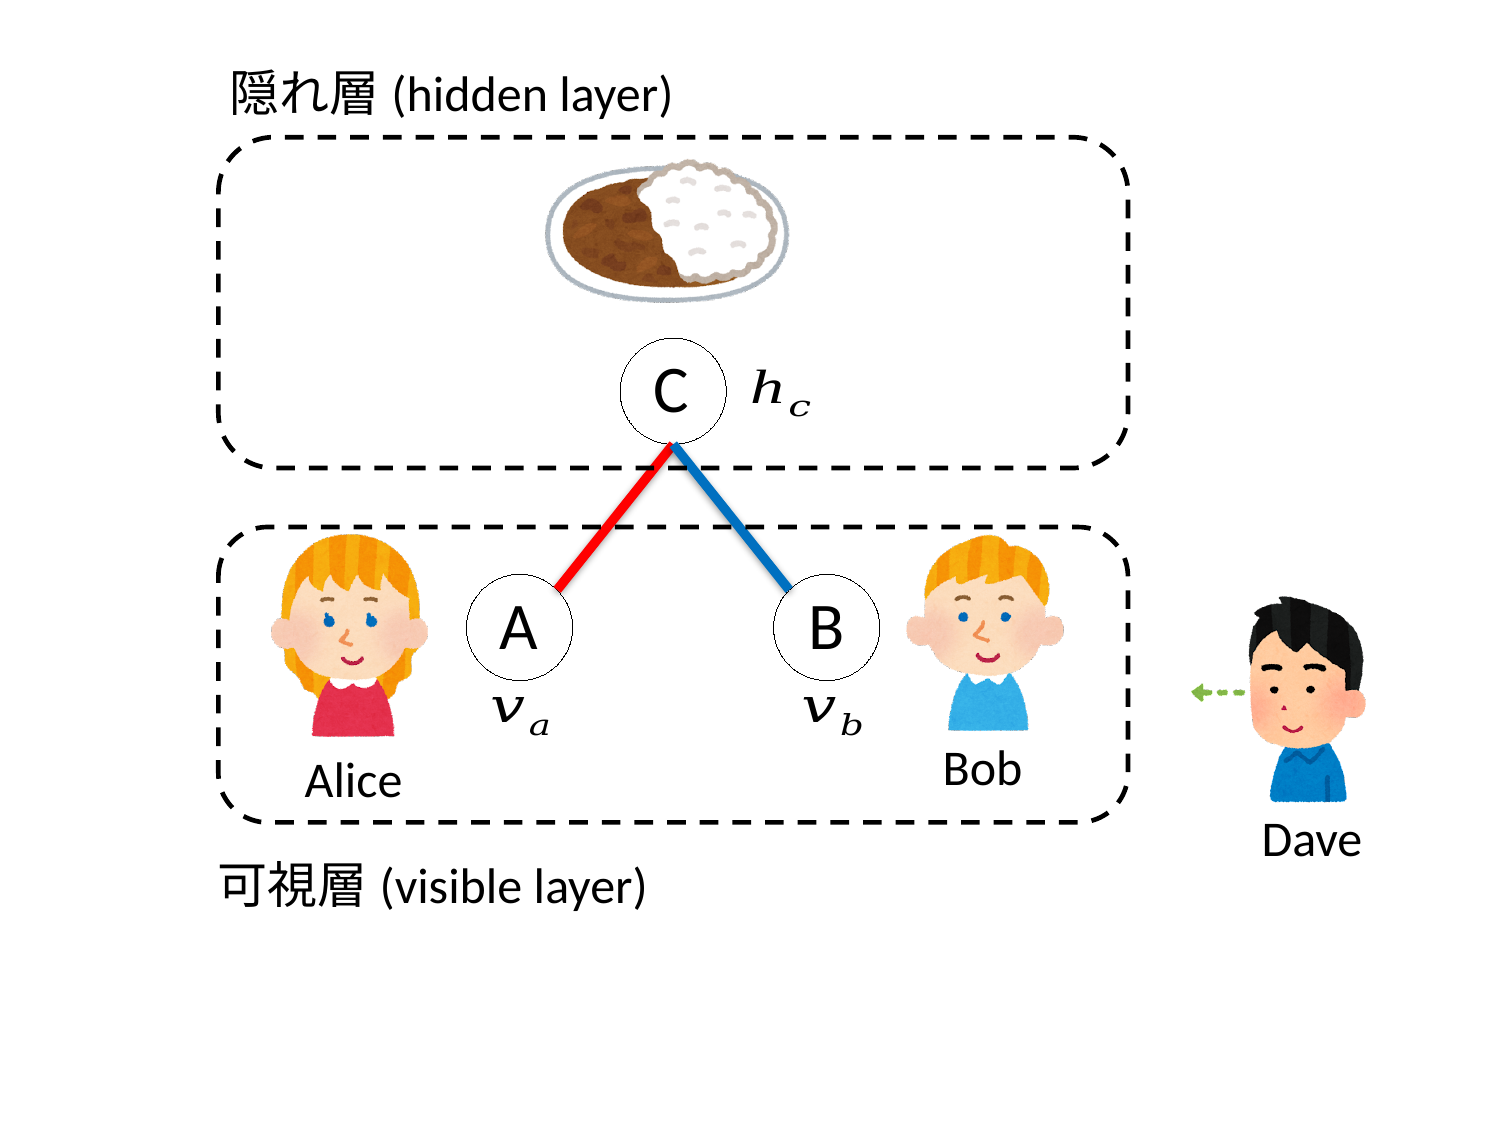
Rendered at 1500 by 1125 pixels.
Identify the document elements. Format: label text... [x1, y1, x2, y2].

picture [253, 526, 444, 744]
text_box [218, 137, 1128, 469]
picture [1186, 585, 1372, 810]
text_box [619, 337, 727, 442]
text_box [773, 573, 881, 681]
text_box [556, 444, 670, 591]
picture [891, 526, 1077, 739]
text_box Dave [1246, 798, 1378, 874]
picture [537, 136, 795, 324]
text_box 隠れ層(hidden layer) [214, 54, 689, 130]
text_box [672, 444, 790, 591]
text_box [218, 527, 1128, 823]
text_box 可視層(visible layer) [202, 845, 663, 921]
